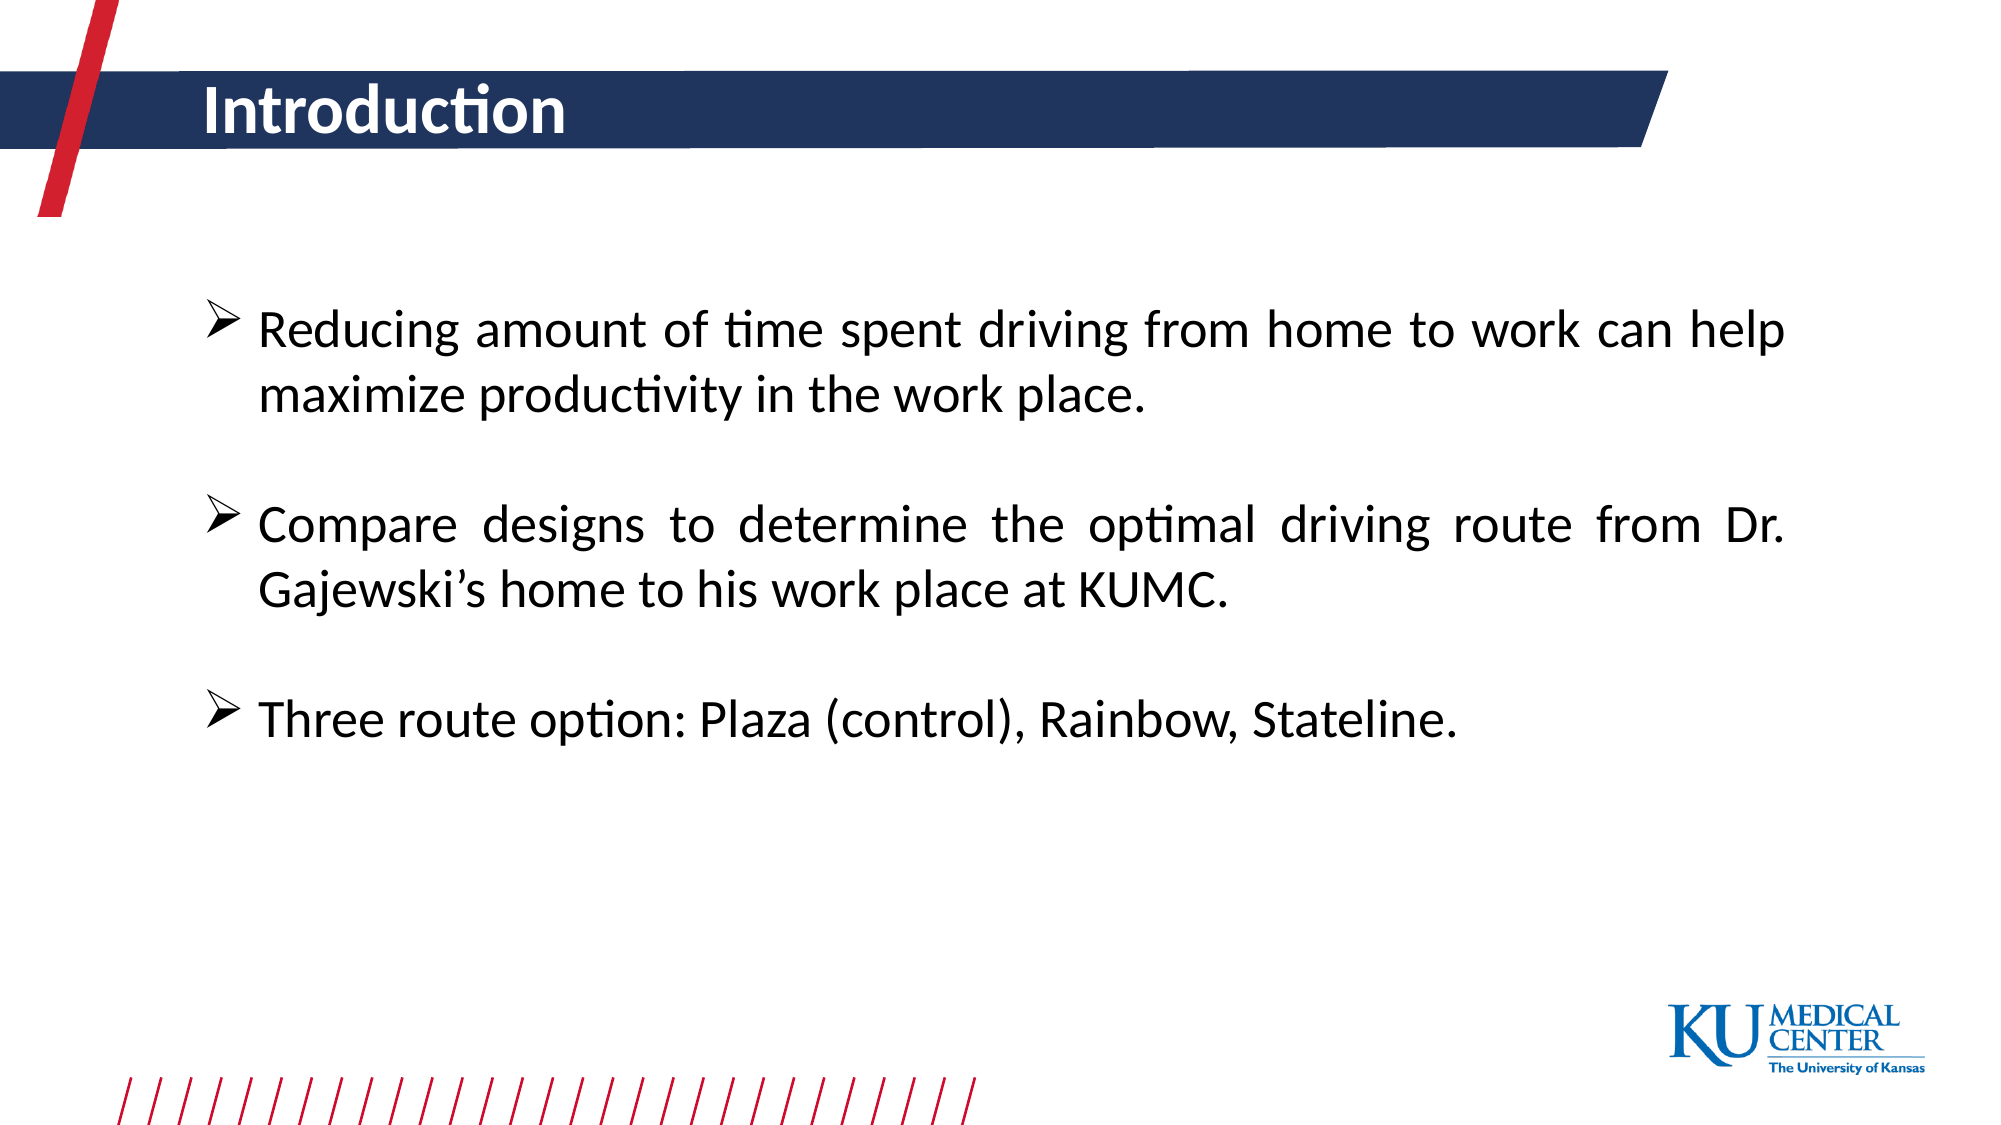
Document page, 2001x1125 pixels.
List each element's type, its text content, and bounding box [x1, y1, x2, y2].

picture [1668, 1004, 1925, 1075]
text_box Introduction [187, 54, 1625, 155]
picture [37, 0, 119, 217]
text_box Reducing amount of time spent driving from home to work can help maximize productivity in the work place. Compare designs to determine the optimal driving route from Dr. Gajewski’s home to his work place at KUMC. Three route option: Plaza (control), Rainbow, Stateline. [187, 286, 1804, 756]
